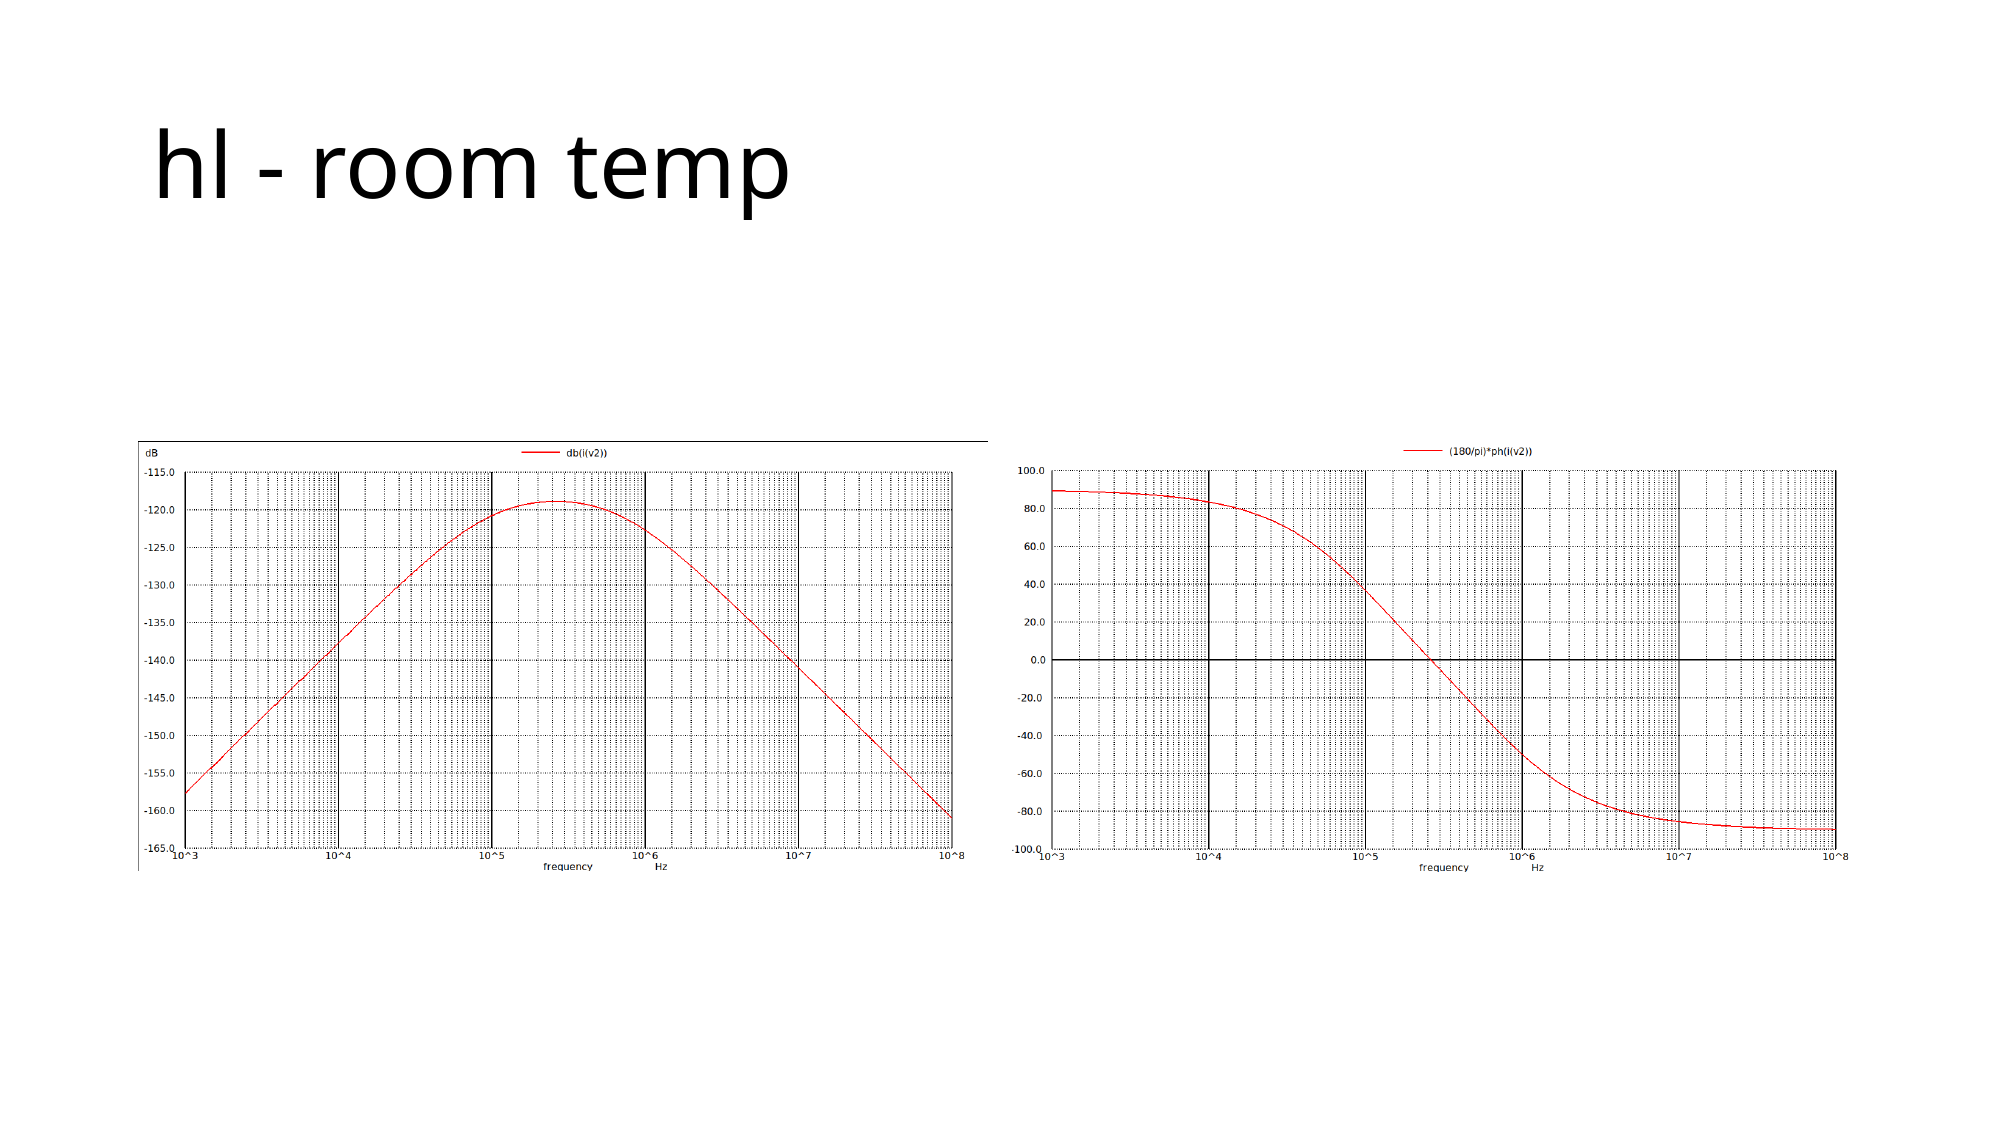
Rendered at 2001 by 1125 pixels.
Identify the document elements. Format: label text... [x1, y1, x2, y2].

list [1012, 441, 1863, 872]
title hl - room temp [137, 59, 1863, 278]
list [137, 441, 988, 871]
